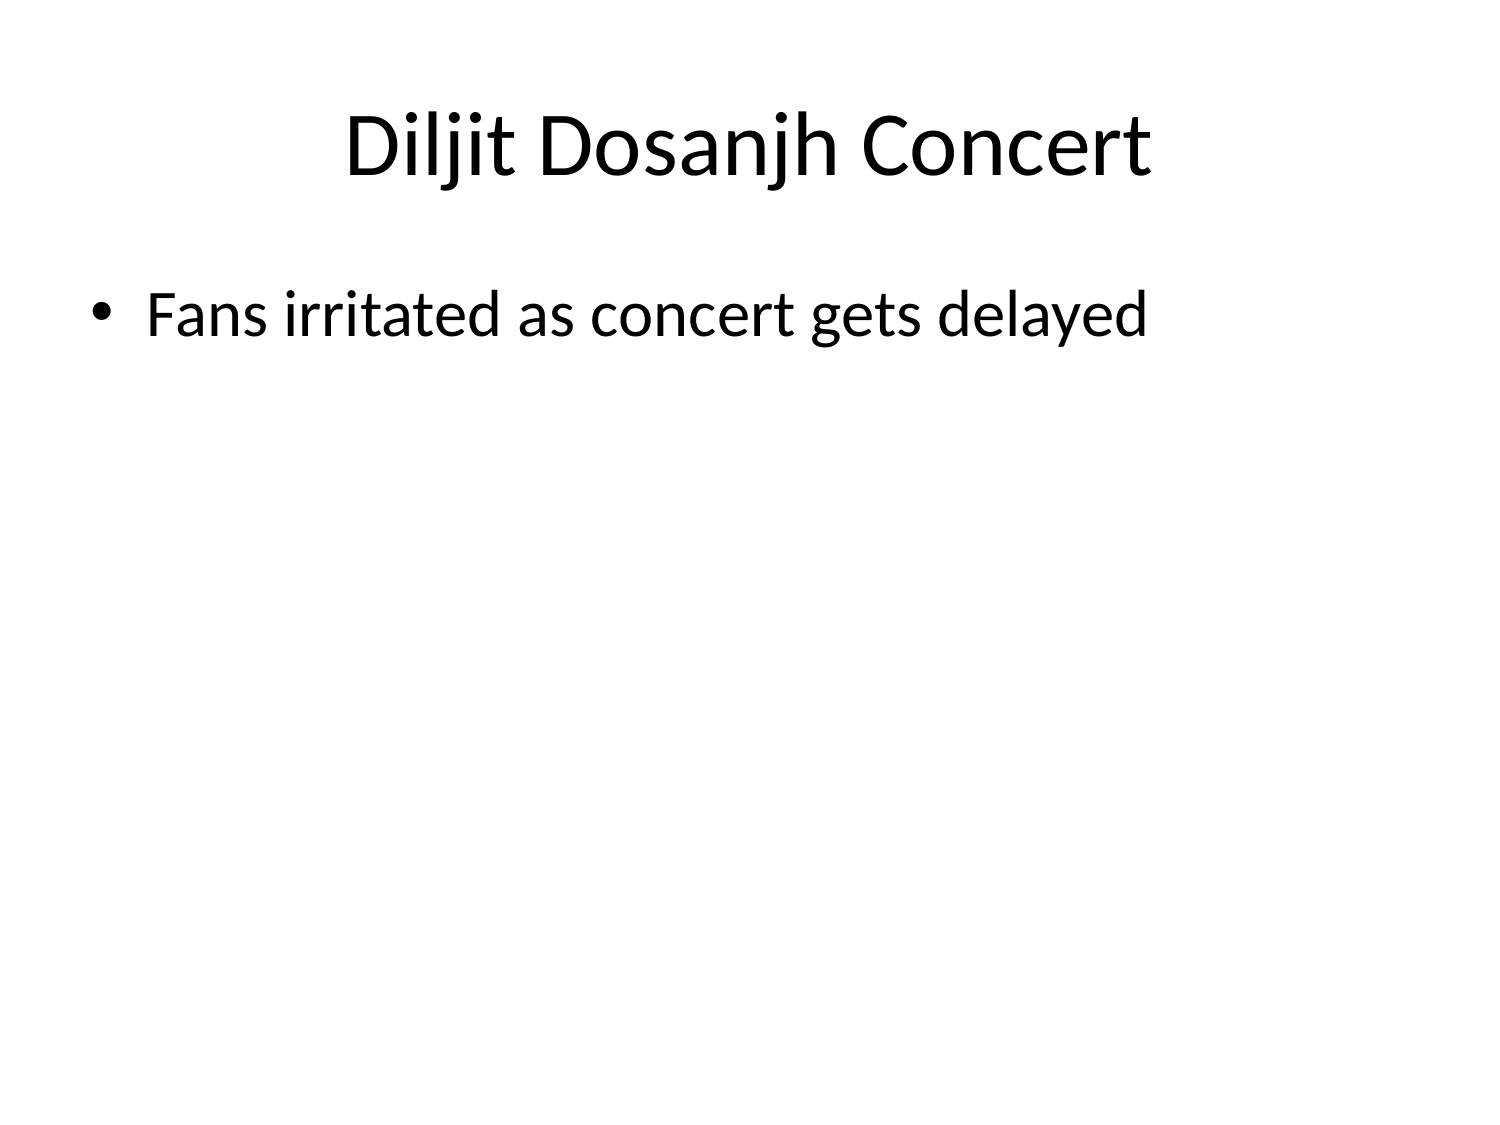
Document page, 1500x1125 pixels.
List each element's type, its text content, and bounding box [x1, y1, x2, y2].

list Fans irritated as concert gets delayed [75, 262, 1425, 1005]
title Diljit Dosanjh Concert [75, 45, 1425, 233]
